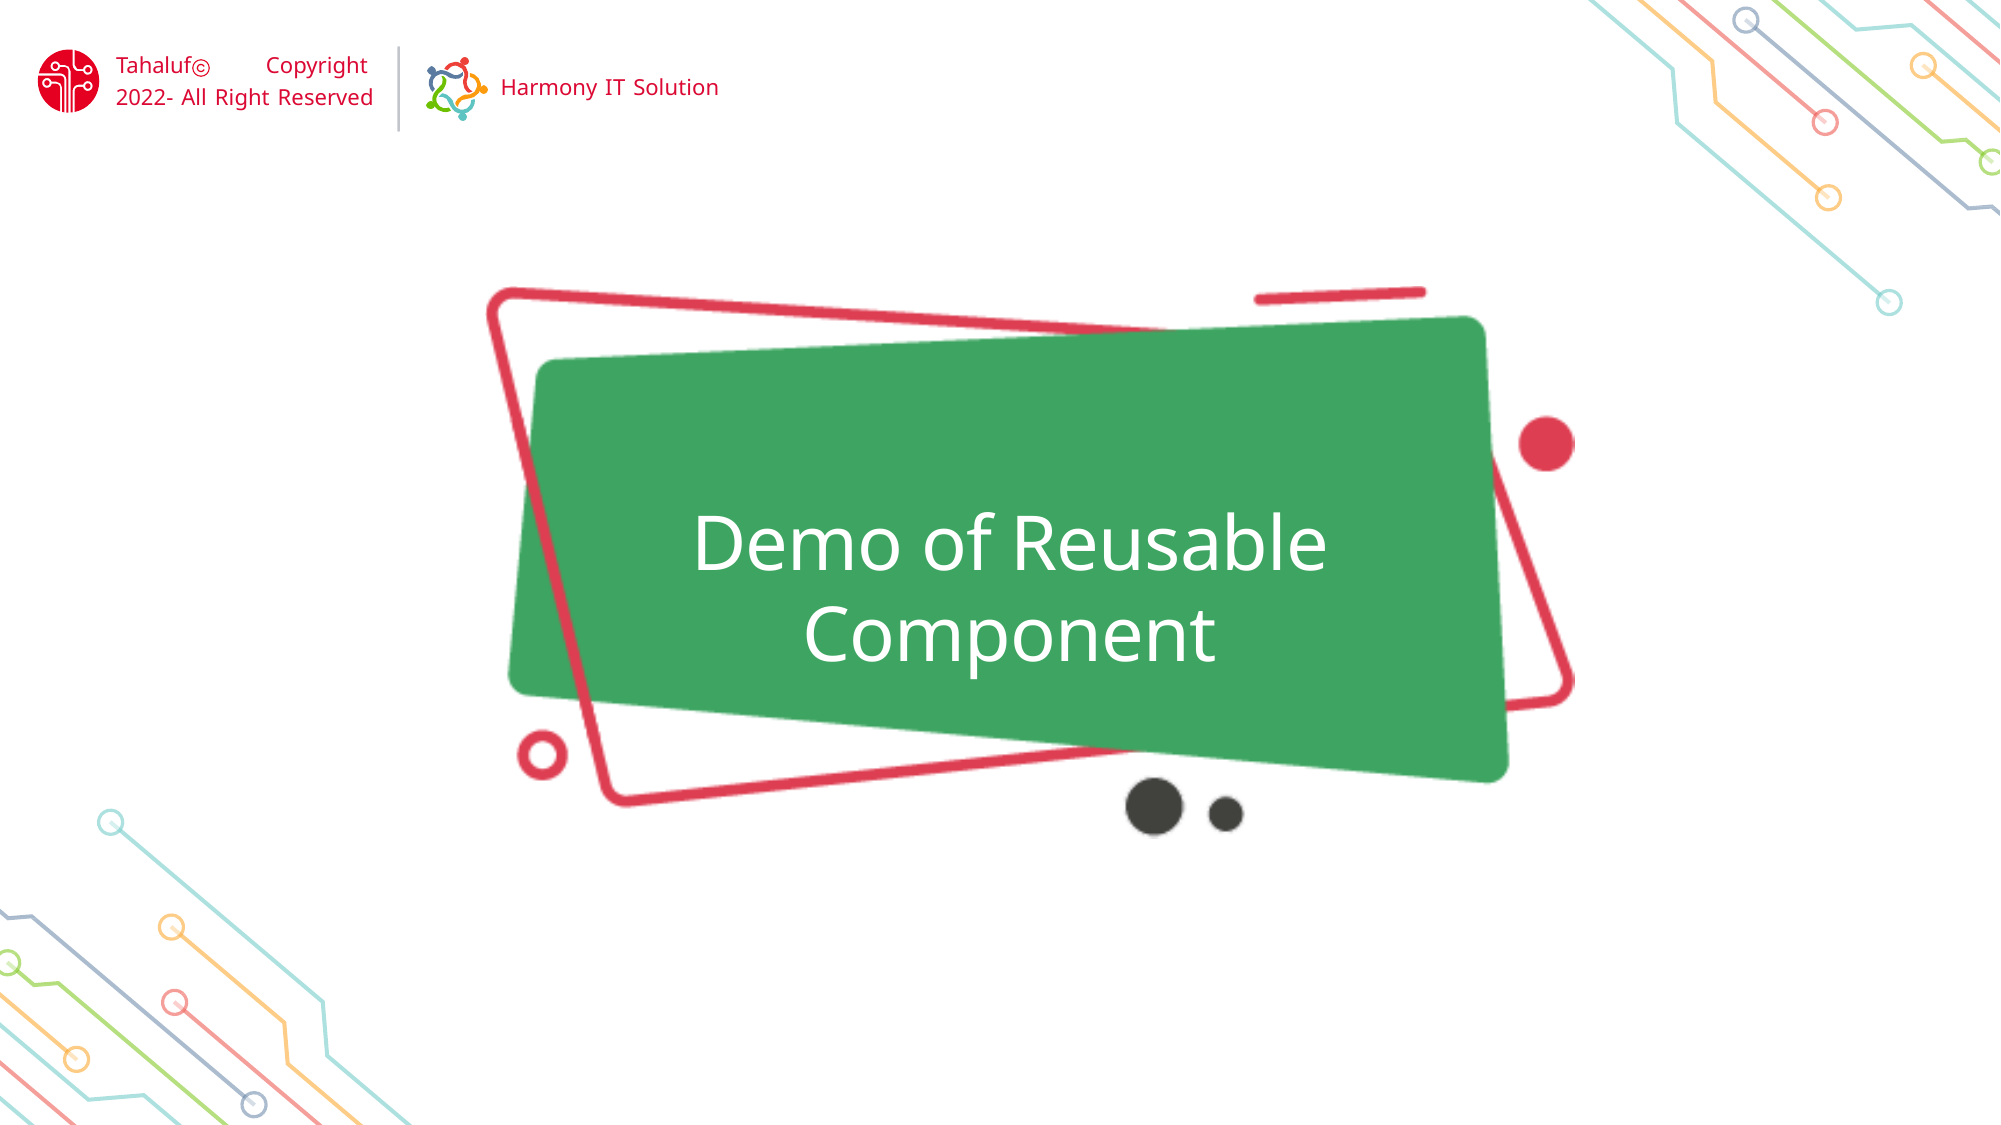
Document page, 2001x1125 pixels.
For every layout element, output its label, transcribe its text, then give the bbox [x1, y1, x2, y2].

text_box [1587, 0, 2000, 317]
picture [192, 59, 210, 77]
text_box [0, 808, 413, 1125]
picture [485, 286, 1575, 839]
text_box Tahaluf Copyright 2022- All Right Reserved [114, 45, 378, 110]
text_box Harmony IT Solution [499, 71, 733, 100]
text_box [426, 57, 488, 121]
text_box [37, 49, 100, 113]
